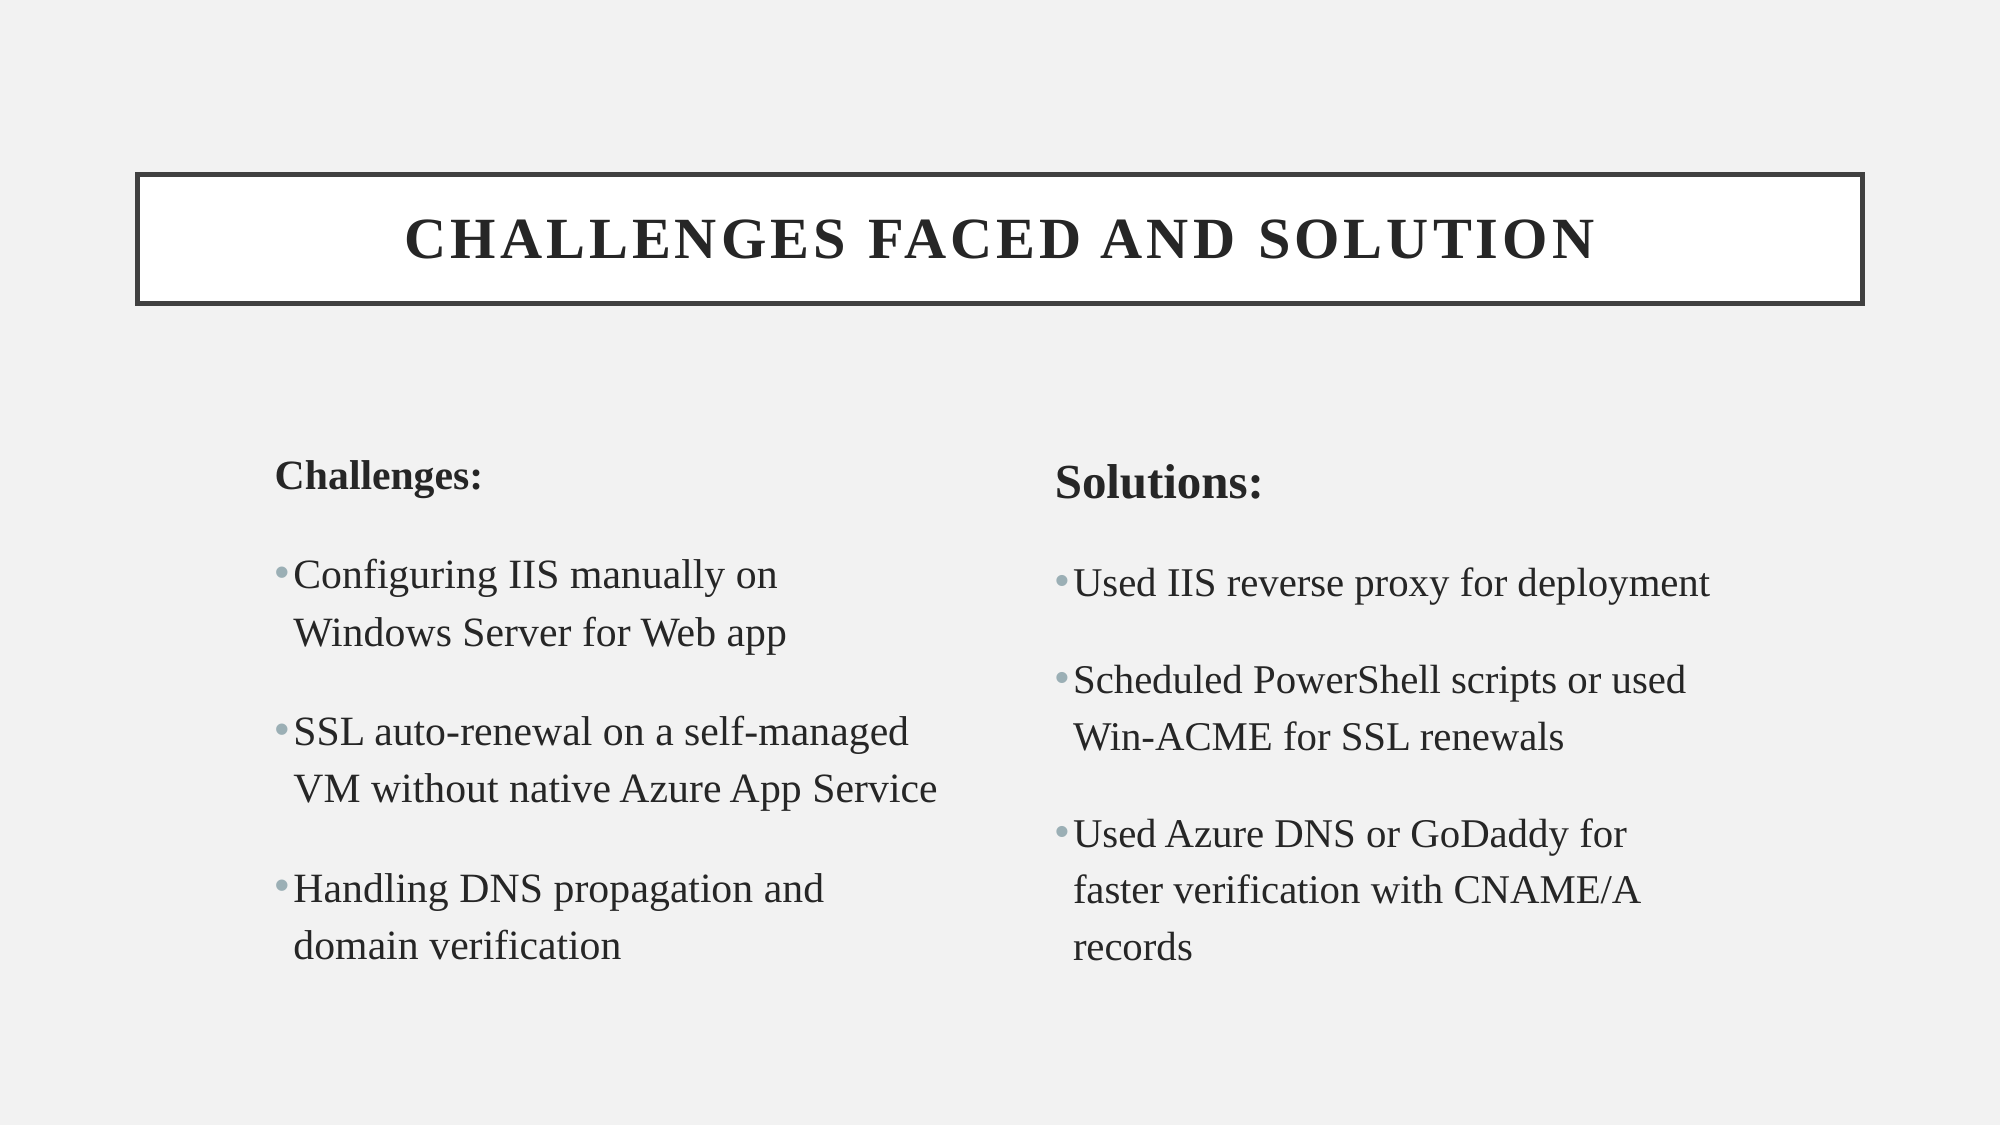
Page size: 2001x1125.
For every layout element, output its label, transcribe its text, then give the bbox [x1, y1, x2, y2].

list Solutions: Used IIS reverse proxy for deployment Scheduled PowerShell scripts or used Win-ACME for SSL renewals Used Azure DNS or GoDaddy for faster verification with CNAME/A records [1039, 432, 1741, 1022]
list Challenges: Configuring IIS manually on Windows Server for Web app SSL auto-renewal on a self-managed VM without native Azure App Service Handling DNS propagation and domain verification [259, 432, 961, 1022]
title Challenges faced and solution [135, 172, 1865, 306]
